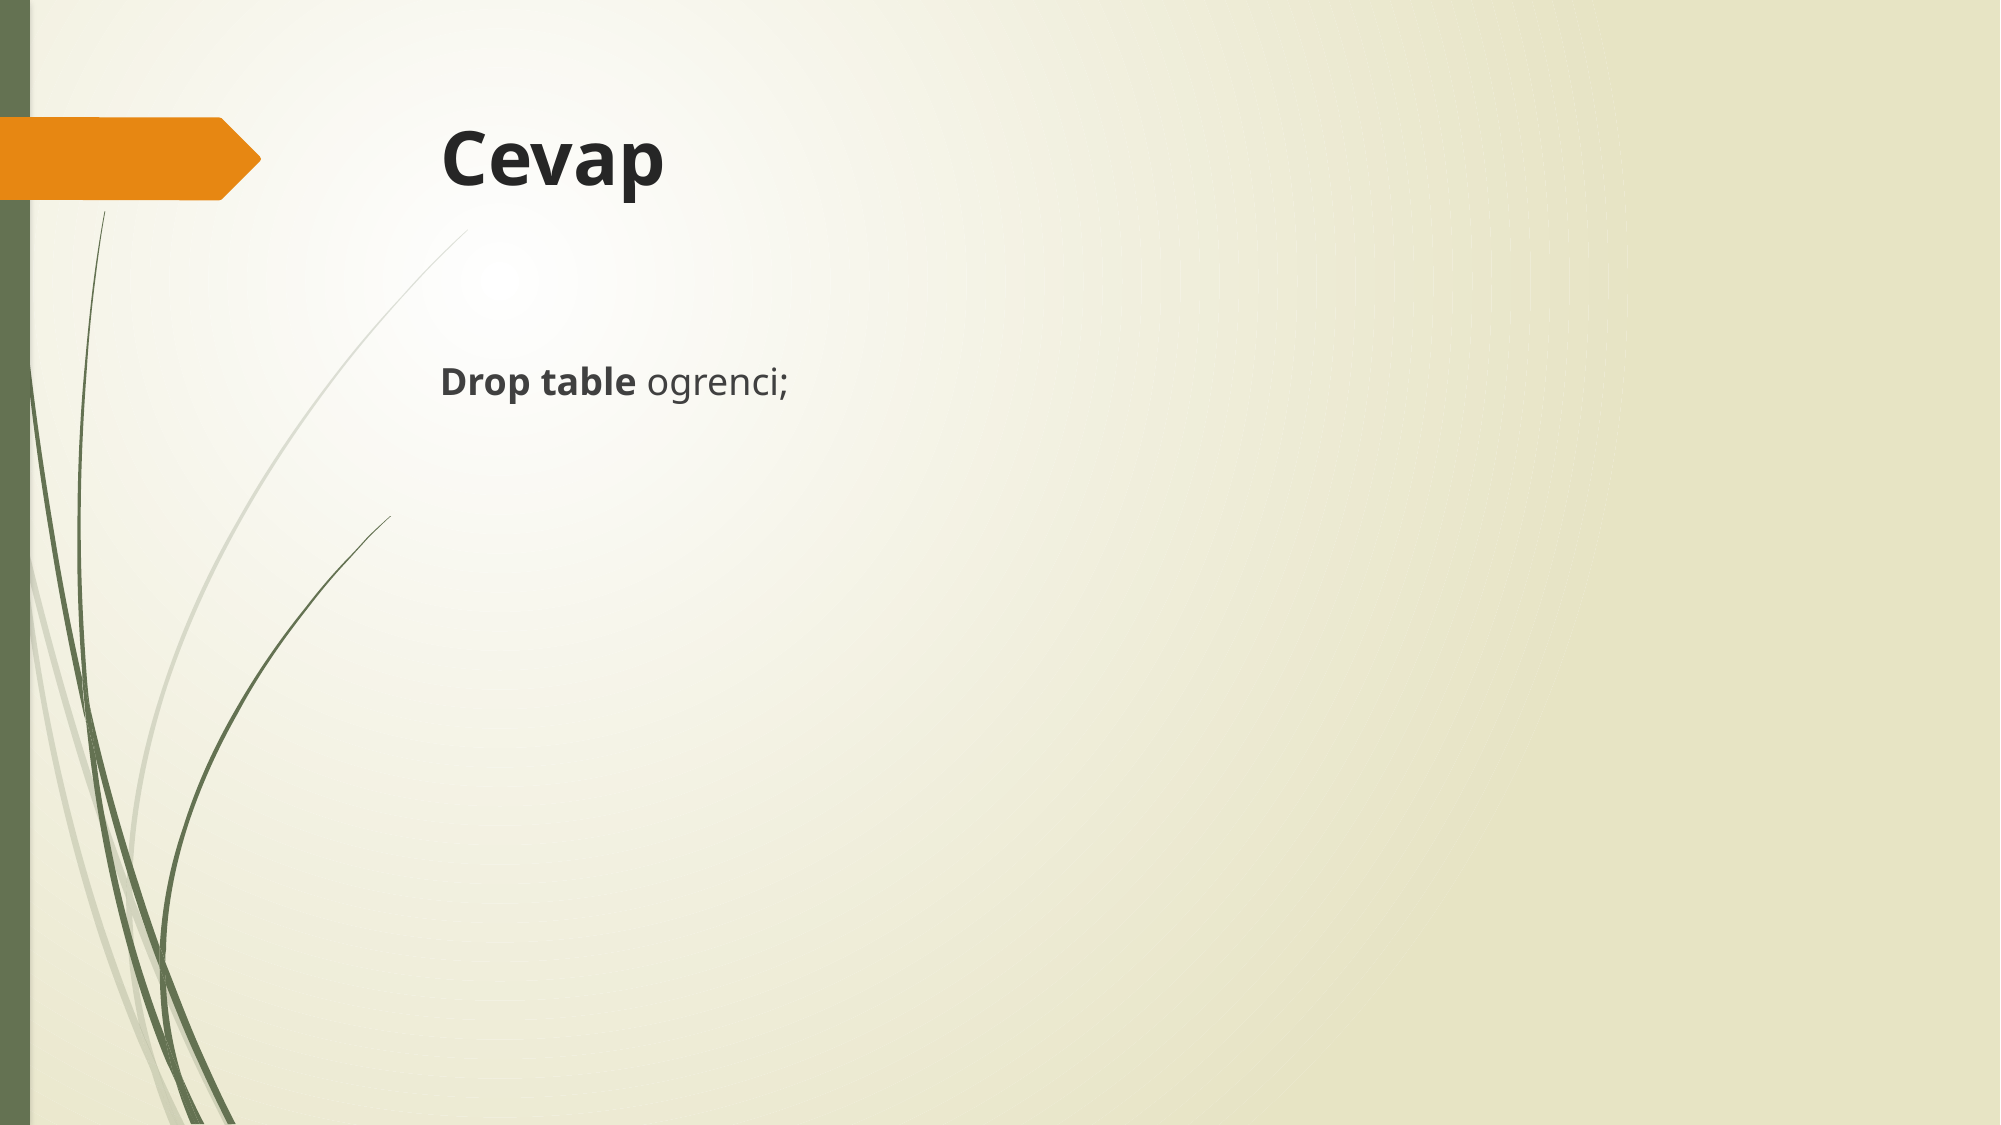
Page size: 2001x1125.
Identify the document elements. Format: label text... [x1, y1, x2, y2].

list Drop table ogrenci; [424, 350, 1888, 970]
title Cevap [425, 102, 1888, 313]
